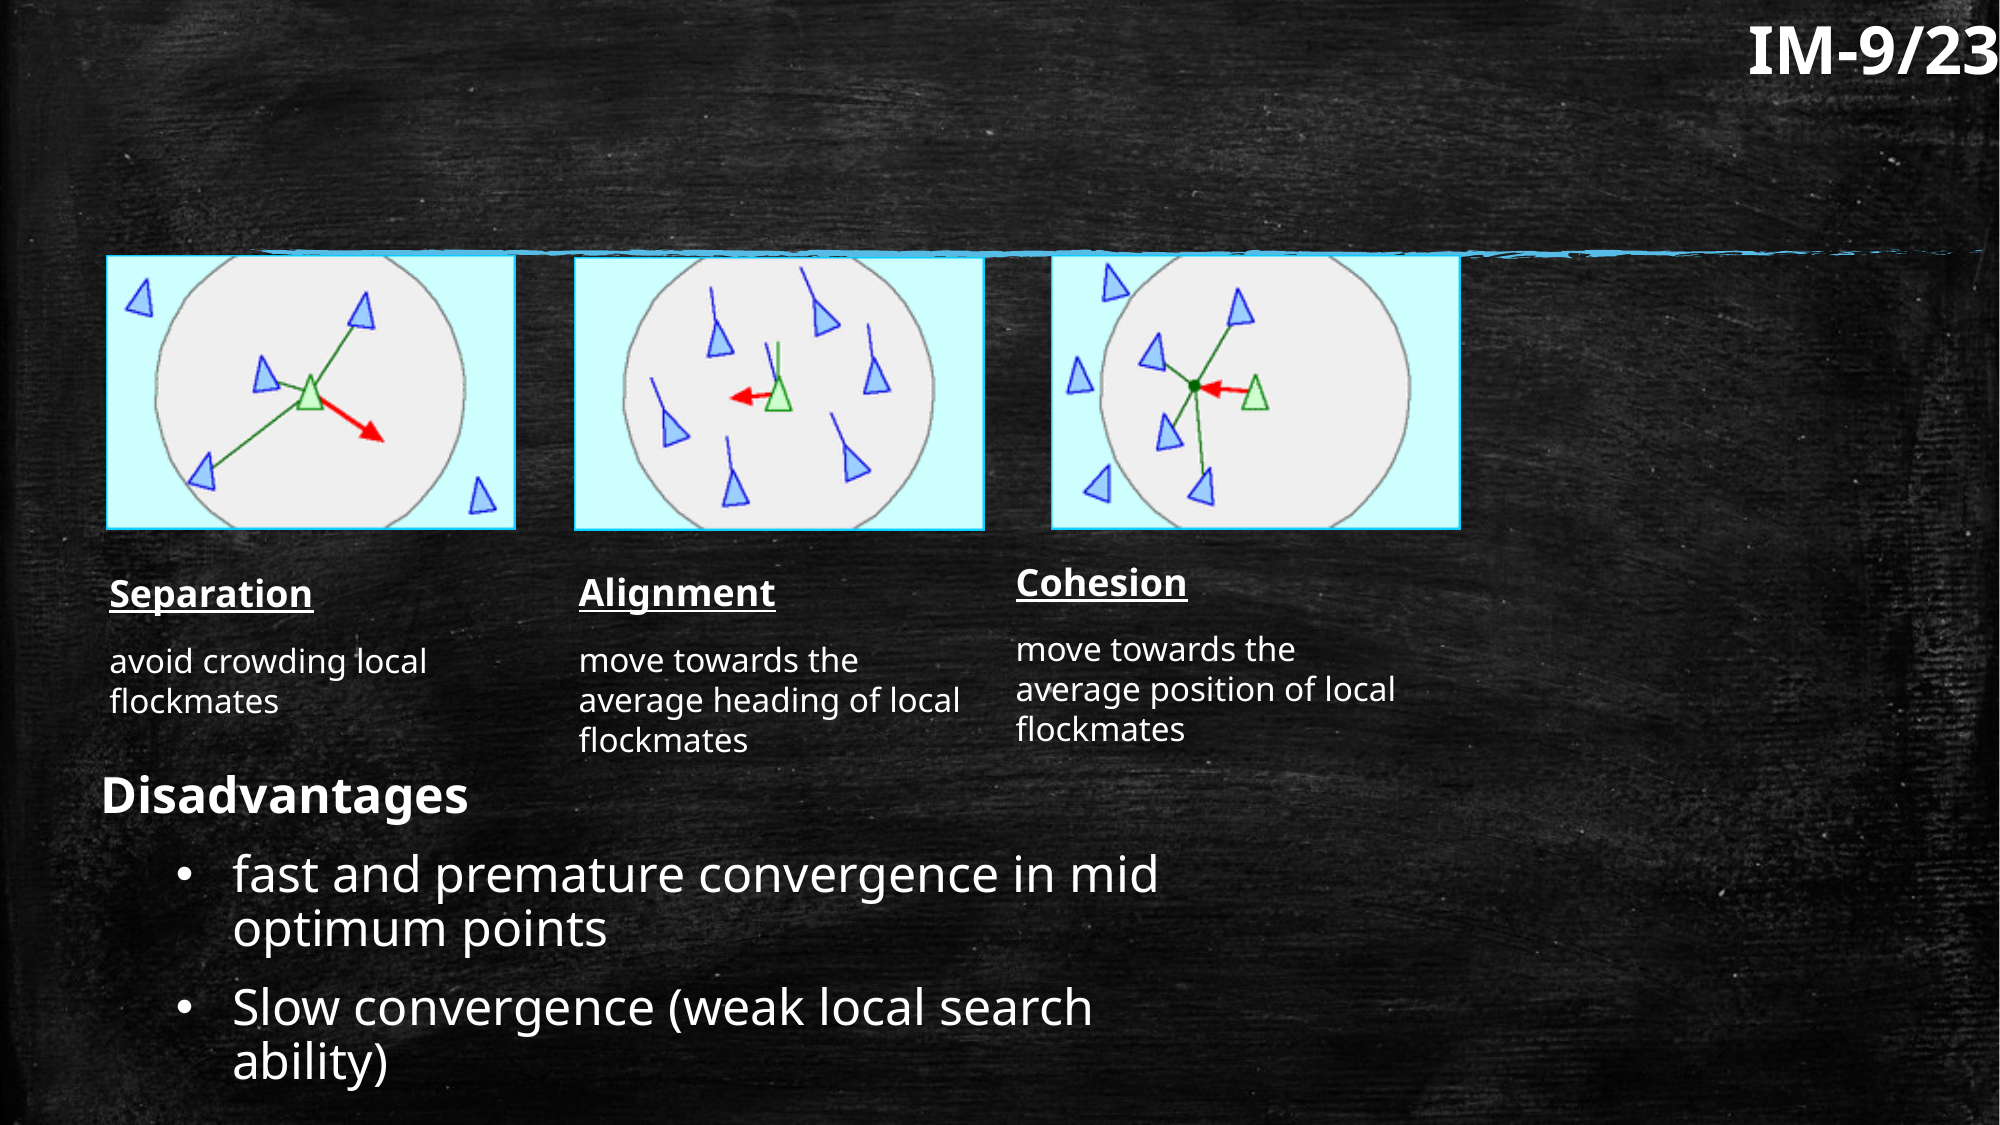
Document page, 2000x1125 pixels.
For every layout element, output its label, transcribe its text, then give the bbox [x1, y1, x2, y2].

text_box Alignment move towards the average heading of local flockmates [563, 561, 1001, 767]
picture [108, 257, 513, 527]
picture [576, 259, 982, 529]
text_box Cohesion move towards the average position of local flockmates [1000, 551, 1438, 756]
picture [1053, 257, 1458, 527]
text_box Disadvantages fast and premature convergence in mid optimum points Slow convergence (weak local search ability) [86, 763, 1256, 1125]
text_box IM-9/23 [1733, 0, 2000, 96]
text_box Separation avoid crowding local flockmates [94, 562, 508, 727]
